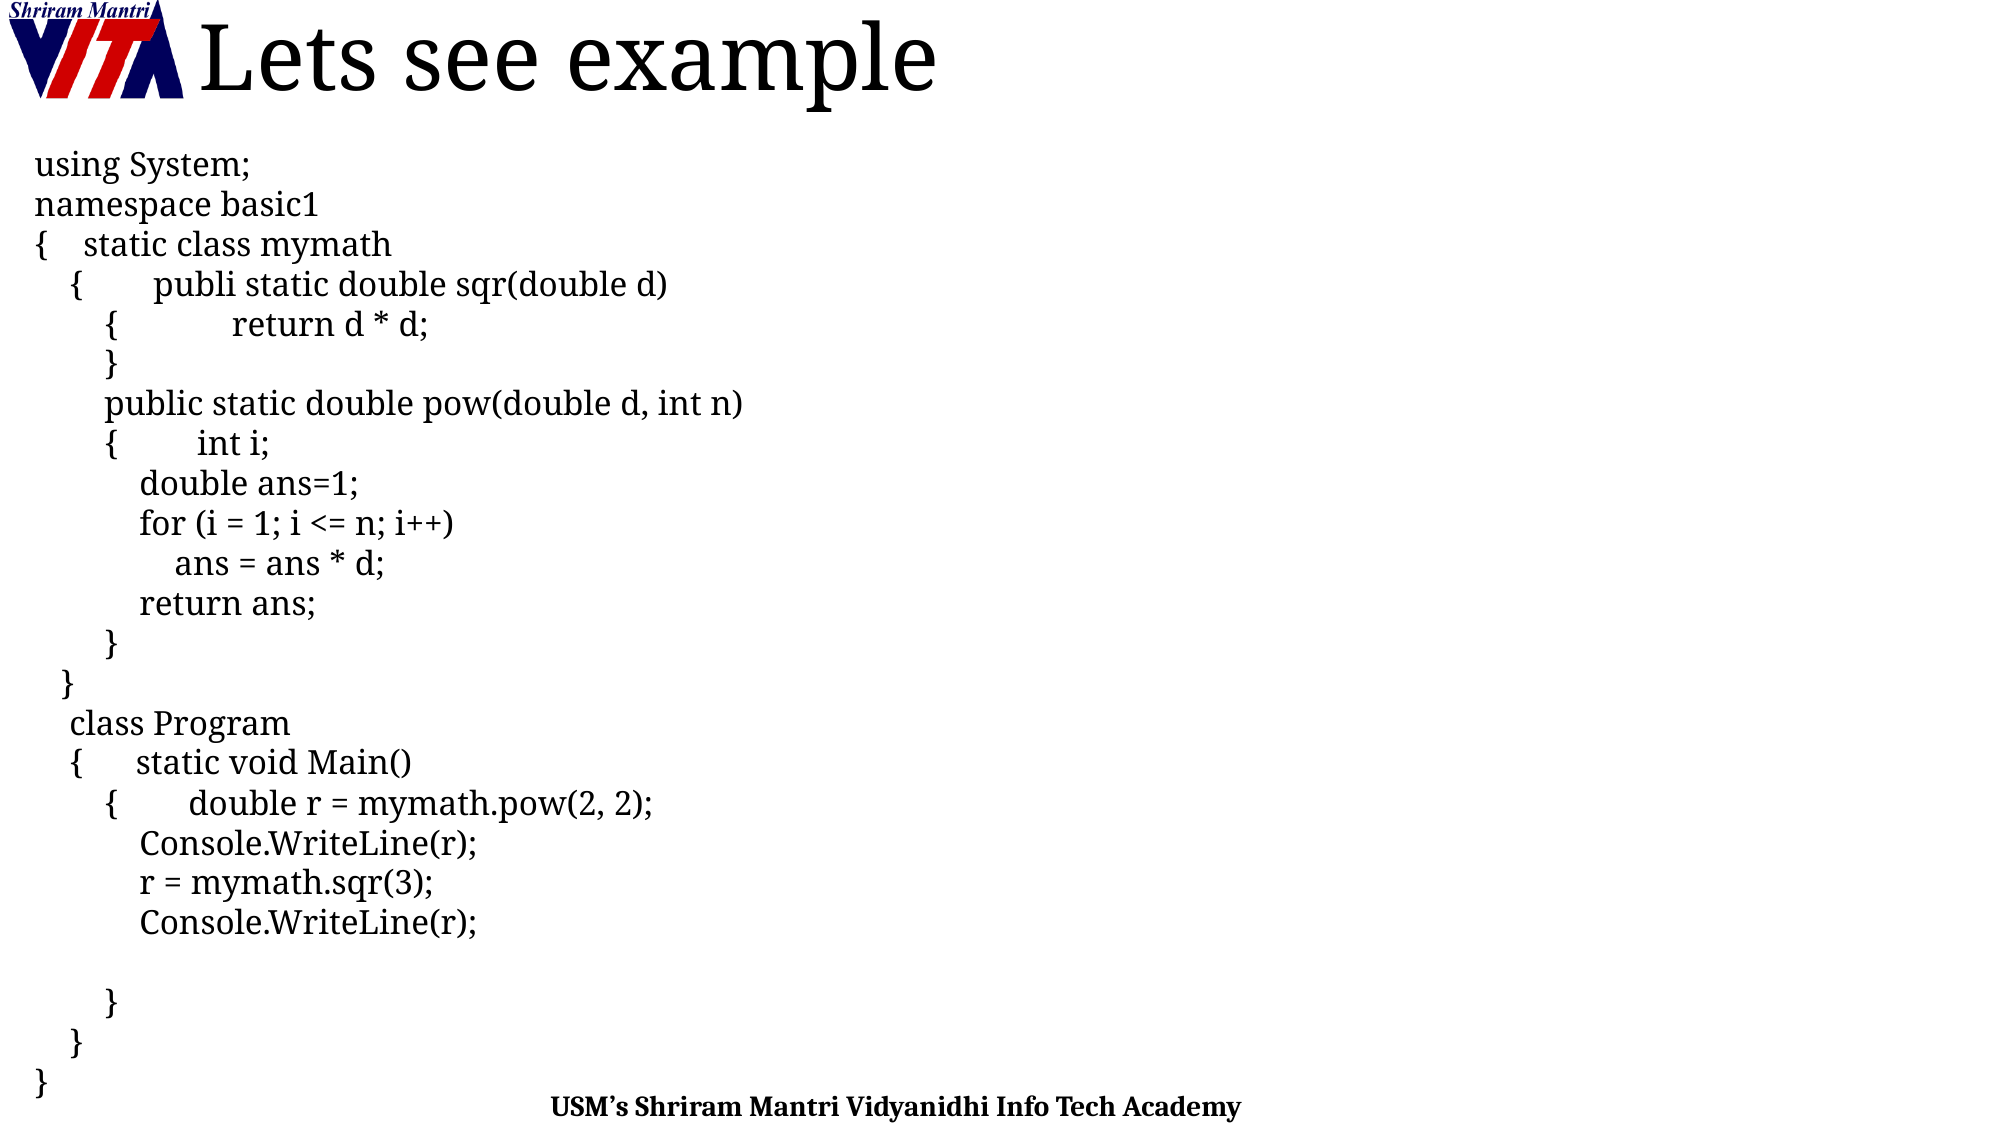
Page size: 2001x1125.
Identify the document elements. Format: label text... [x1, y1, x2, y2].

list using System; namespace basic1 { static class mymath { publi static double sqr(double d) { return d * d; } public static double pow(double d, int n) { int i; double ans=1; for (i = 1; i <= n; i++) ans = ans * d; return ans; } } class Program { static void Main() { double r = mymath.pow(2, 2); Console.WriteLine(r); r = mymath.sqr(3); Console.WriteLine(r); } } } [19, 135, 1863, 1113]
title Lets see example [183, 0, 1847, 123]
picture [0, 0, 183, 119]
